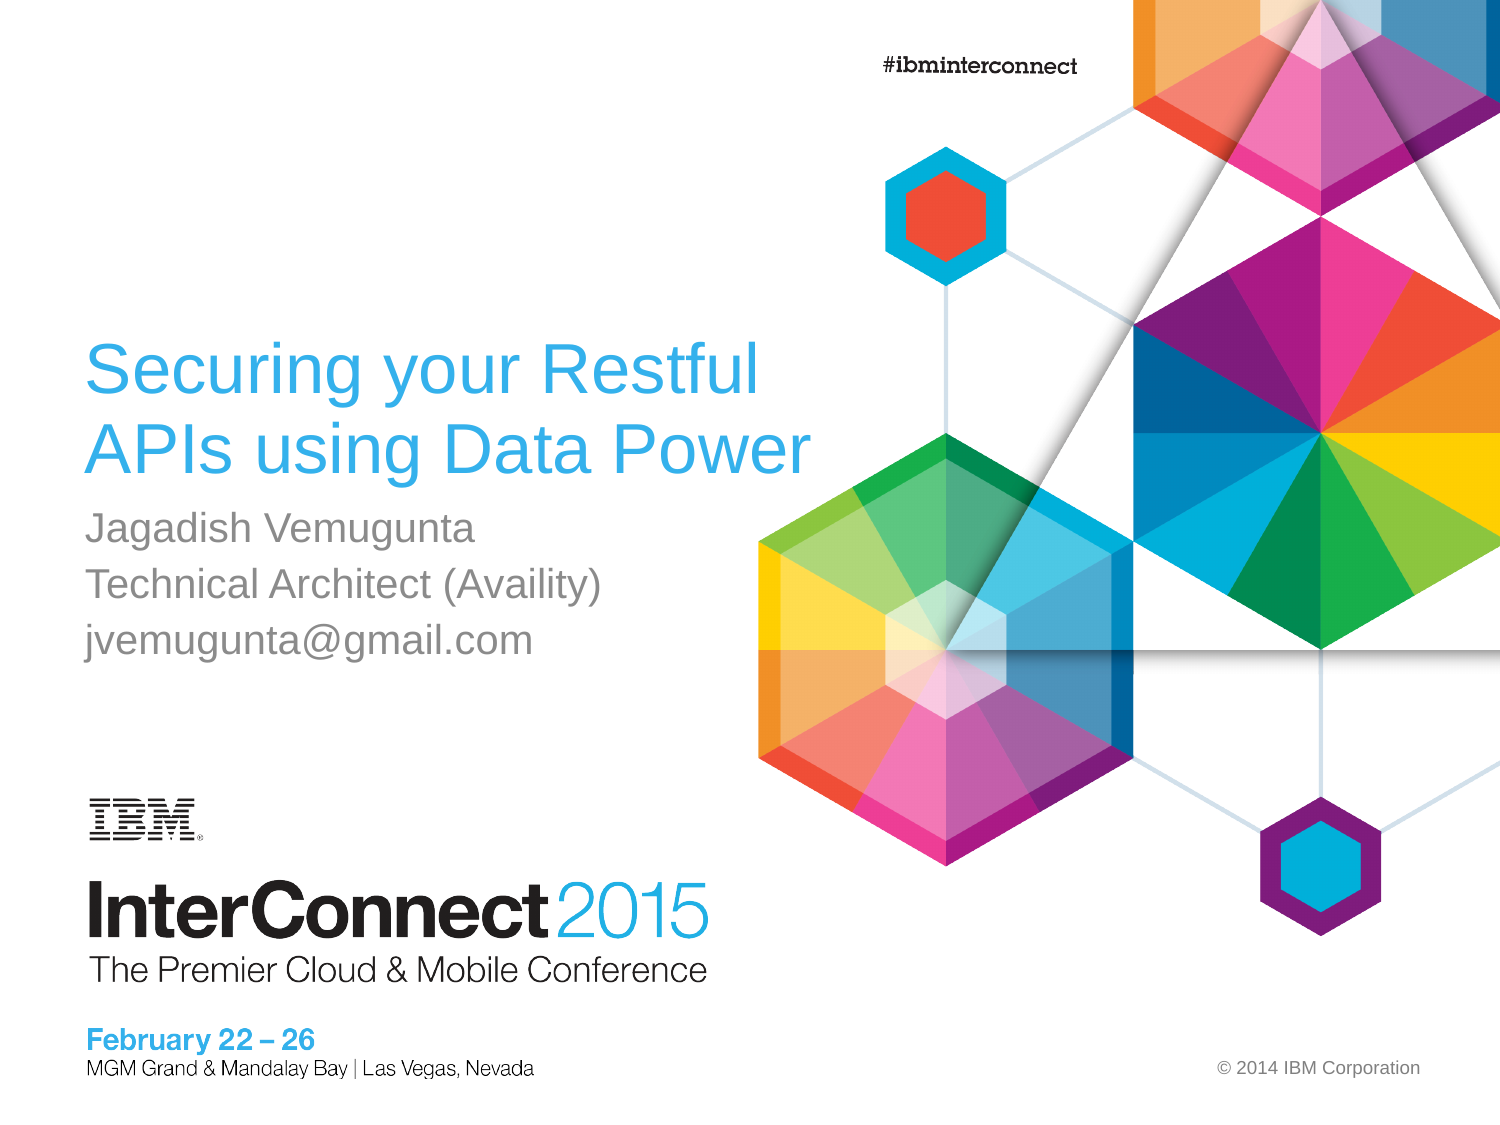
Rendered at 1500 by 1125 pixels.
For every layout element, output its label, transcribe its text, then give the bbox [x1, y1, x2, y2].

subtitle Jagadish Vemugunta Technical Architect (Availity) jvemugunta@gmail.com [69, 497, 800, 702]
picture [86, 1027, 535, 1079]
picture [78, 787, 719, 996]
picture [757, 0, 1500, 939]
title Securing your Restful APIs using Data Power [69, 249, 862, 498]
